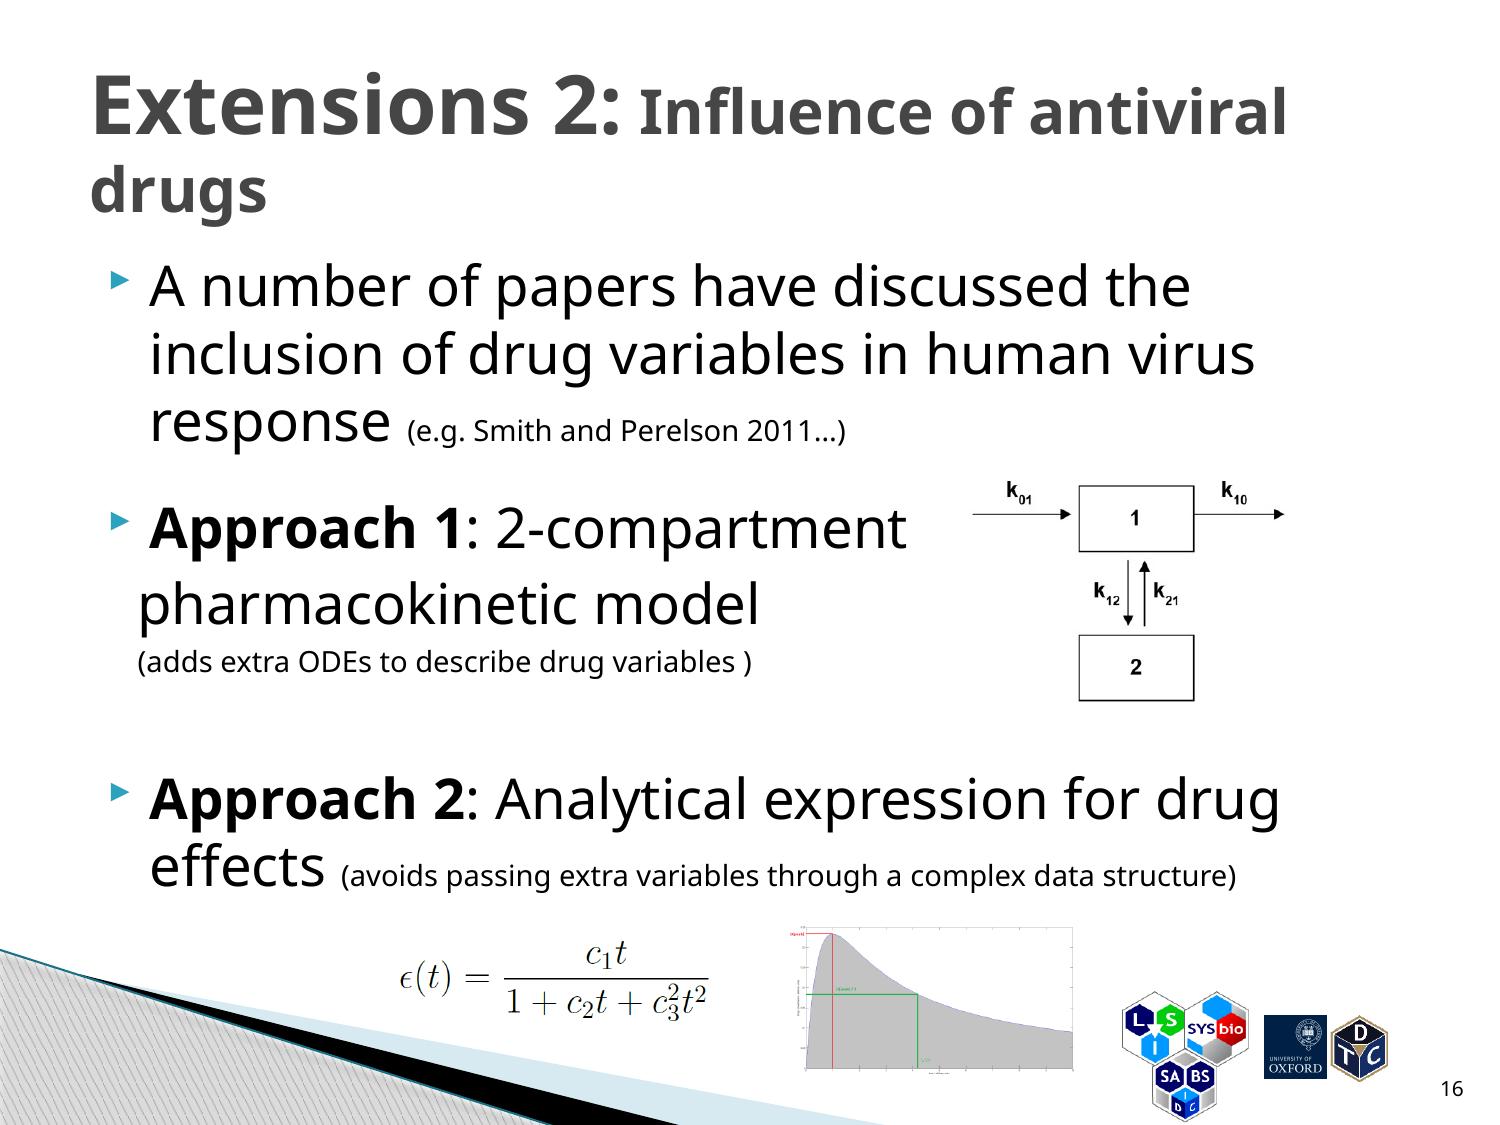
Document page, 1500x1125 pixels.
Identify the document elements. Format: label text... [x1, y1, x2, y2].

picture [1330, 1015, 1388, 1082]
picture [962, 455, 1294, 713]
list A number of papers have discussed the inclusion of drug variables in human virus response (e.g. Smith and Perelson 2011…) Approach 1: 2-compartment pharmacokinetic model (adds extra ODEs to describe drug variables ) Approach 2: Analytical expression for drug effects (avoids passing extra variables through a complex data structure) [75, 243, 1425, 986]
picture [761, 914, 1105, 1087]
picture [1264, 1015, 1327, 1079]
picture [1122, 991, 1249, 1123]
picture [383, 928, 715, 1032]
slide_number 16 [1418, 1051, 1479, 1112]
title Extensions 2: Influence of antiviral drugs [75, 45, 1425, 233]
